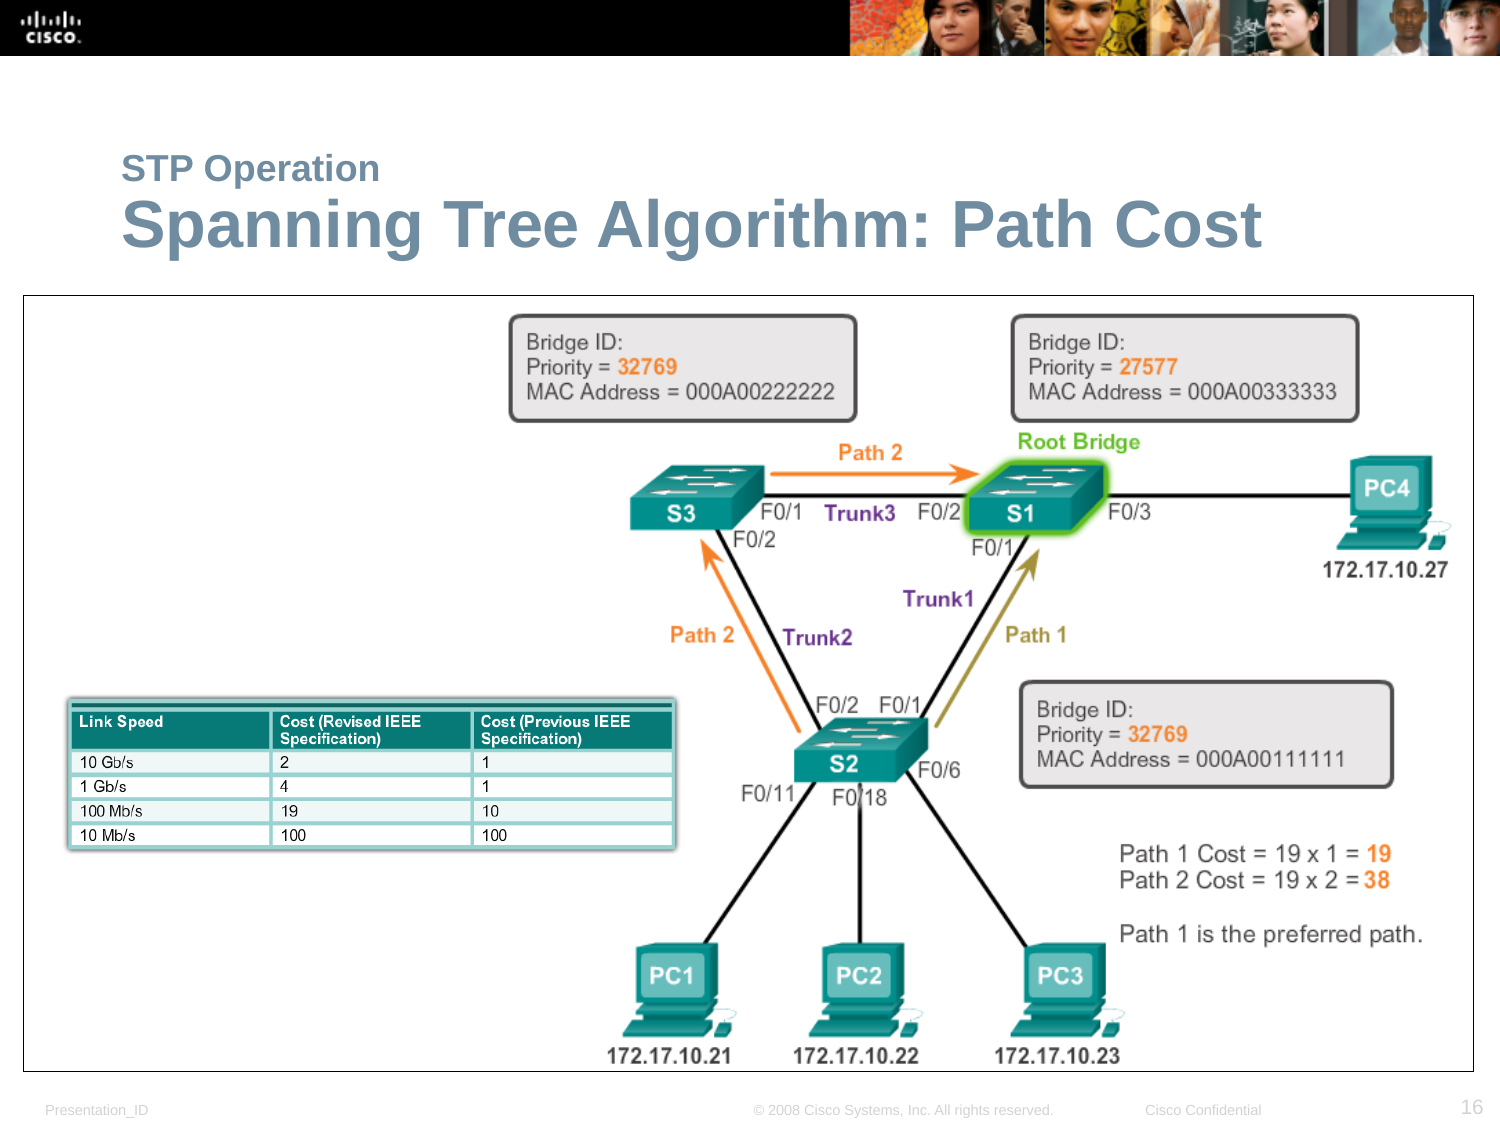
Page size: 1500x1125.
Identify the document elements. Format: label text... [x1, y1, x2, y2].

text_box [23, 295, 495, 1072]
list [53, 633, 682, 917]
picture [494, 296, 1456, 1075]
picture [0, 0, 1500, 56]
title STP Operation Spanning Tree Algorithm: Path Cost [107, 130, 1444, 269]
text_box [1453, 295, 1474, 1072]
